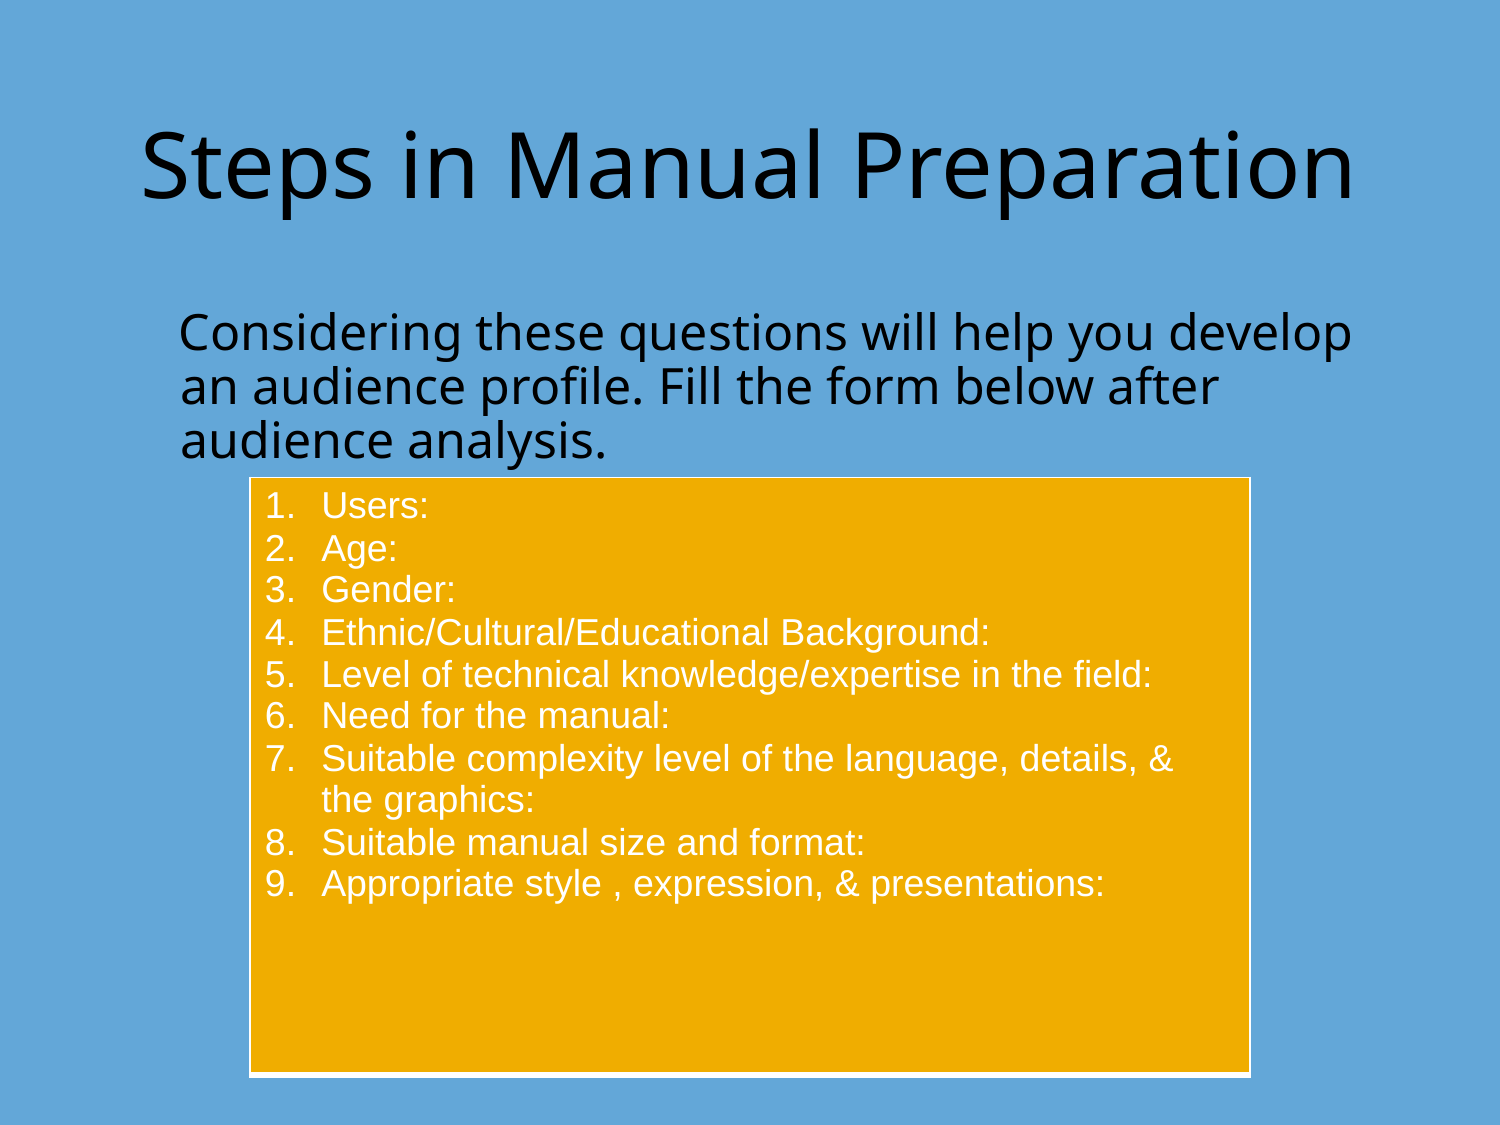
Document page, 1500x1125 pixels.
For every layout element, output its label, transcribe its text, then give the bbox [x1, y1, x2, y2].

list Considering these questions will help you develop an audience profile. Fill the form below after audience analysis. [137, 299, 1397, 1014]
title Steps in Manual Preparation [103, 59, 1397, 278]
table_header Users: Age: Gender: Ethnic/Cultural/Educational Background: Level of technical knowledge/expertise in the field: Need for the manual: Suitable complexity level of the language, details, & the graphics: Suitable manual size and format: Appropriate style , expression, & presentations: [251, 478, 1249, 1072]
